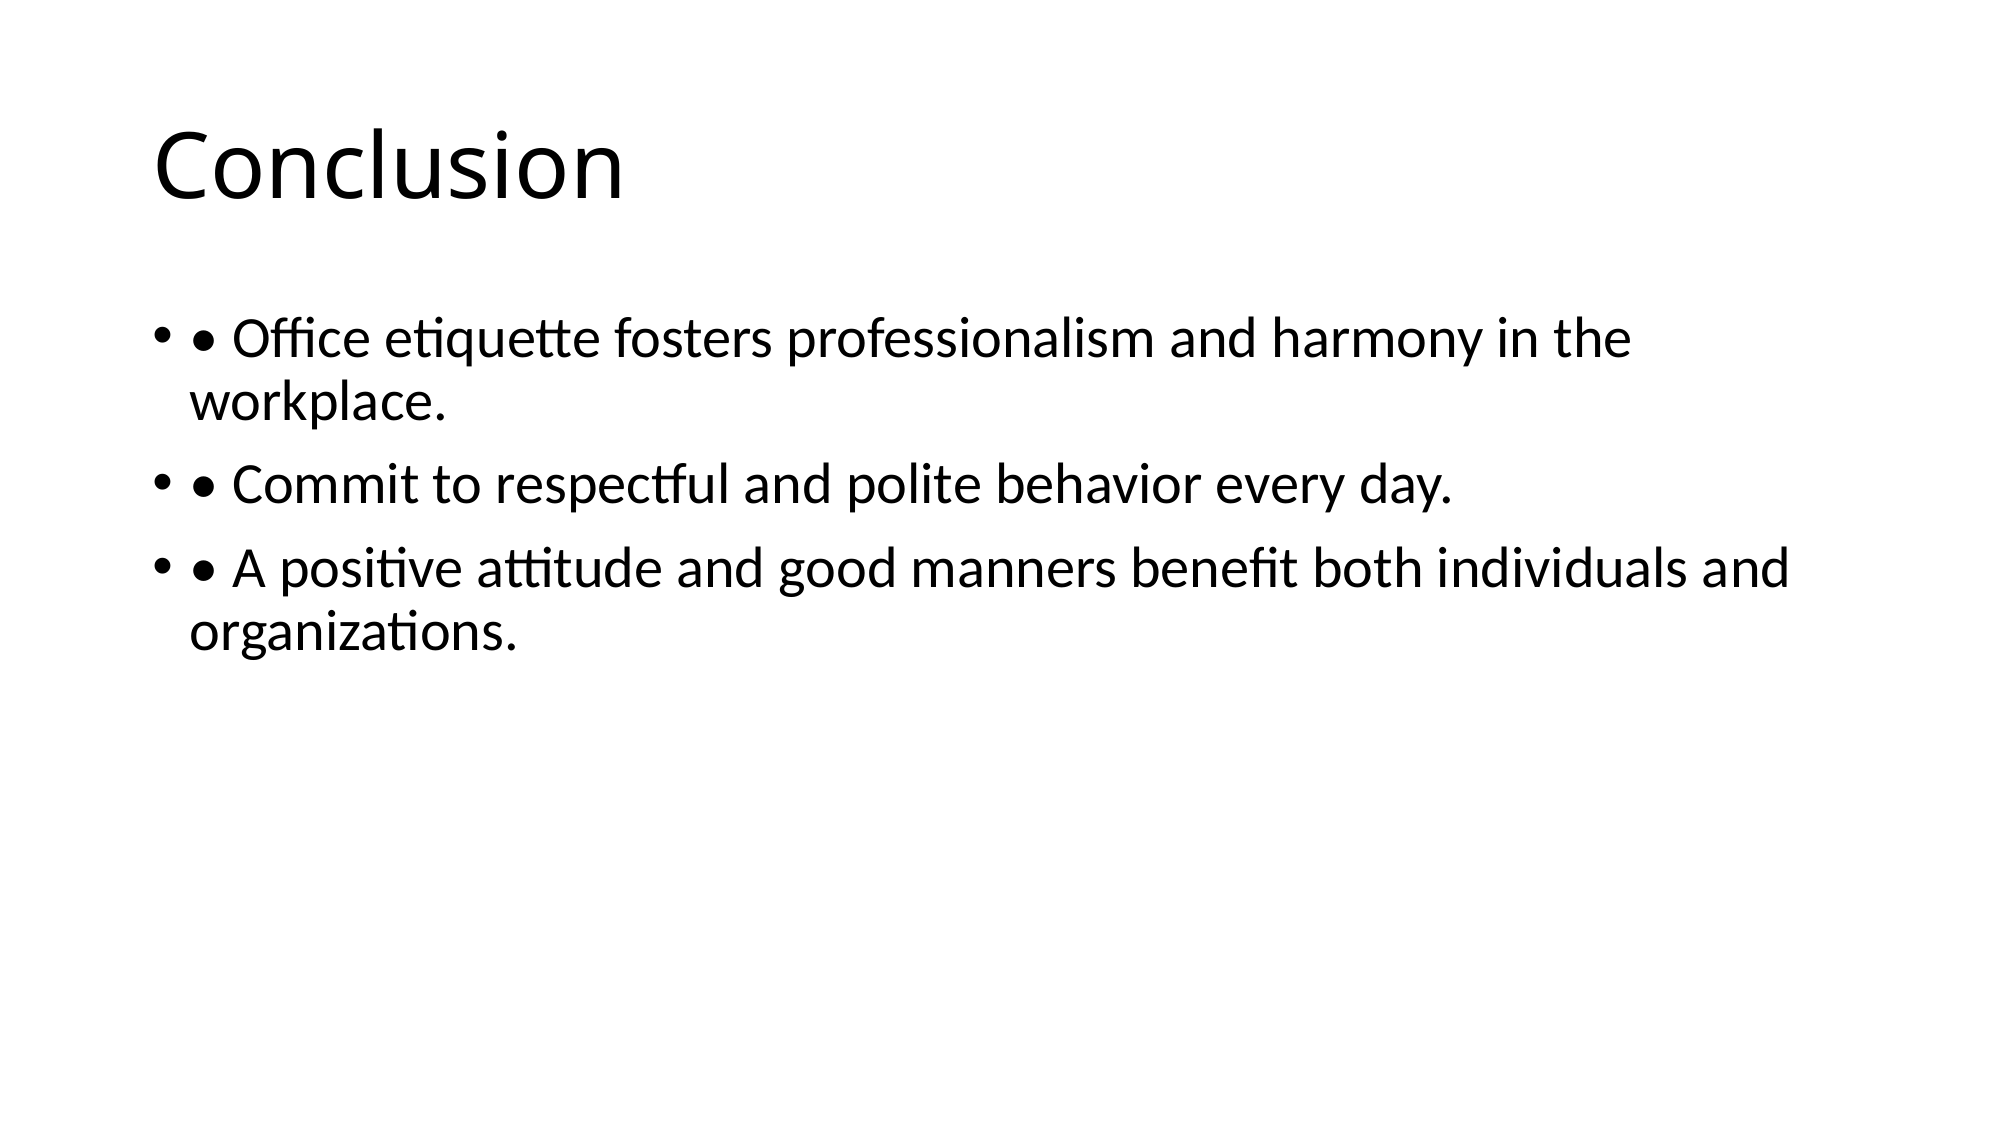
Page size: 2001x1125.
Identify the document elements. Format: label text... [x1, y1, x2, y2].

title Conclusion [137, 59, 1863, 278]
list • Office etiquette fosters professionalism and harmony in the workplace. • Commit to respectful and polite behavior every day. • A positive attitude and good manners benefit both individuals and organizations. [137, 299, 1863, 728]
